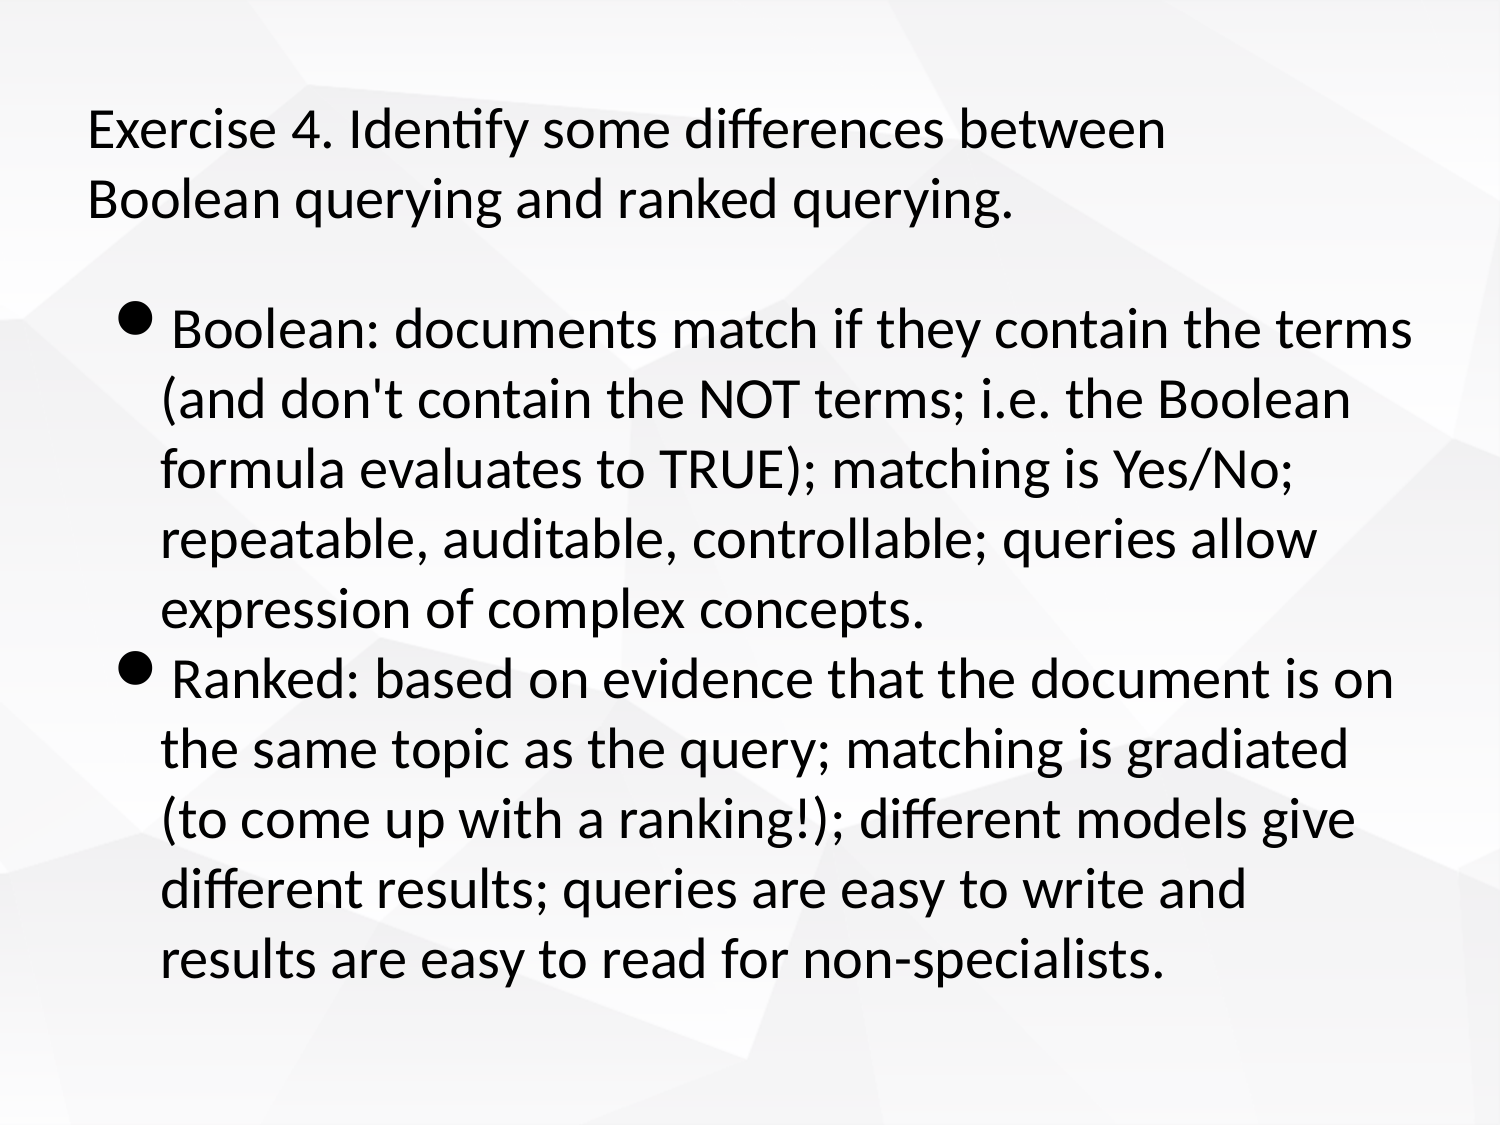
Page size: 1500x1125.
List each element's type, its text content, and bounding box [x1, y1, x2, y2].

picture [0, 0, 1500, 1125]
text_box Boolean: documents match if they contain the terms (and don't contain the NOT terms; i.e. the Boolean formula evaluates to TRUE); matching is Yes/No; repeatable, auditable, controllable; queries allow expression of complex concepts. Ranked: based on evidence that the document is on the same topic as the query; matching is gradiated (to come up with a ranking!); different models give different results; queries are easy to write and results are easy to read for non-specialists. [98, 282, 1429, 998]
text_box Exercise 4. Identify some differences between Boolean querying and ranked querying. [72, 83, 1370, 238]
